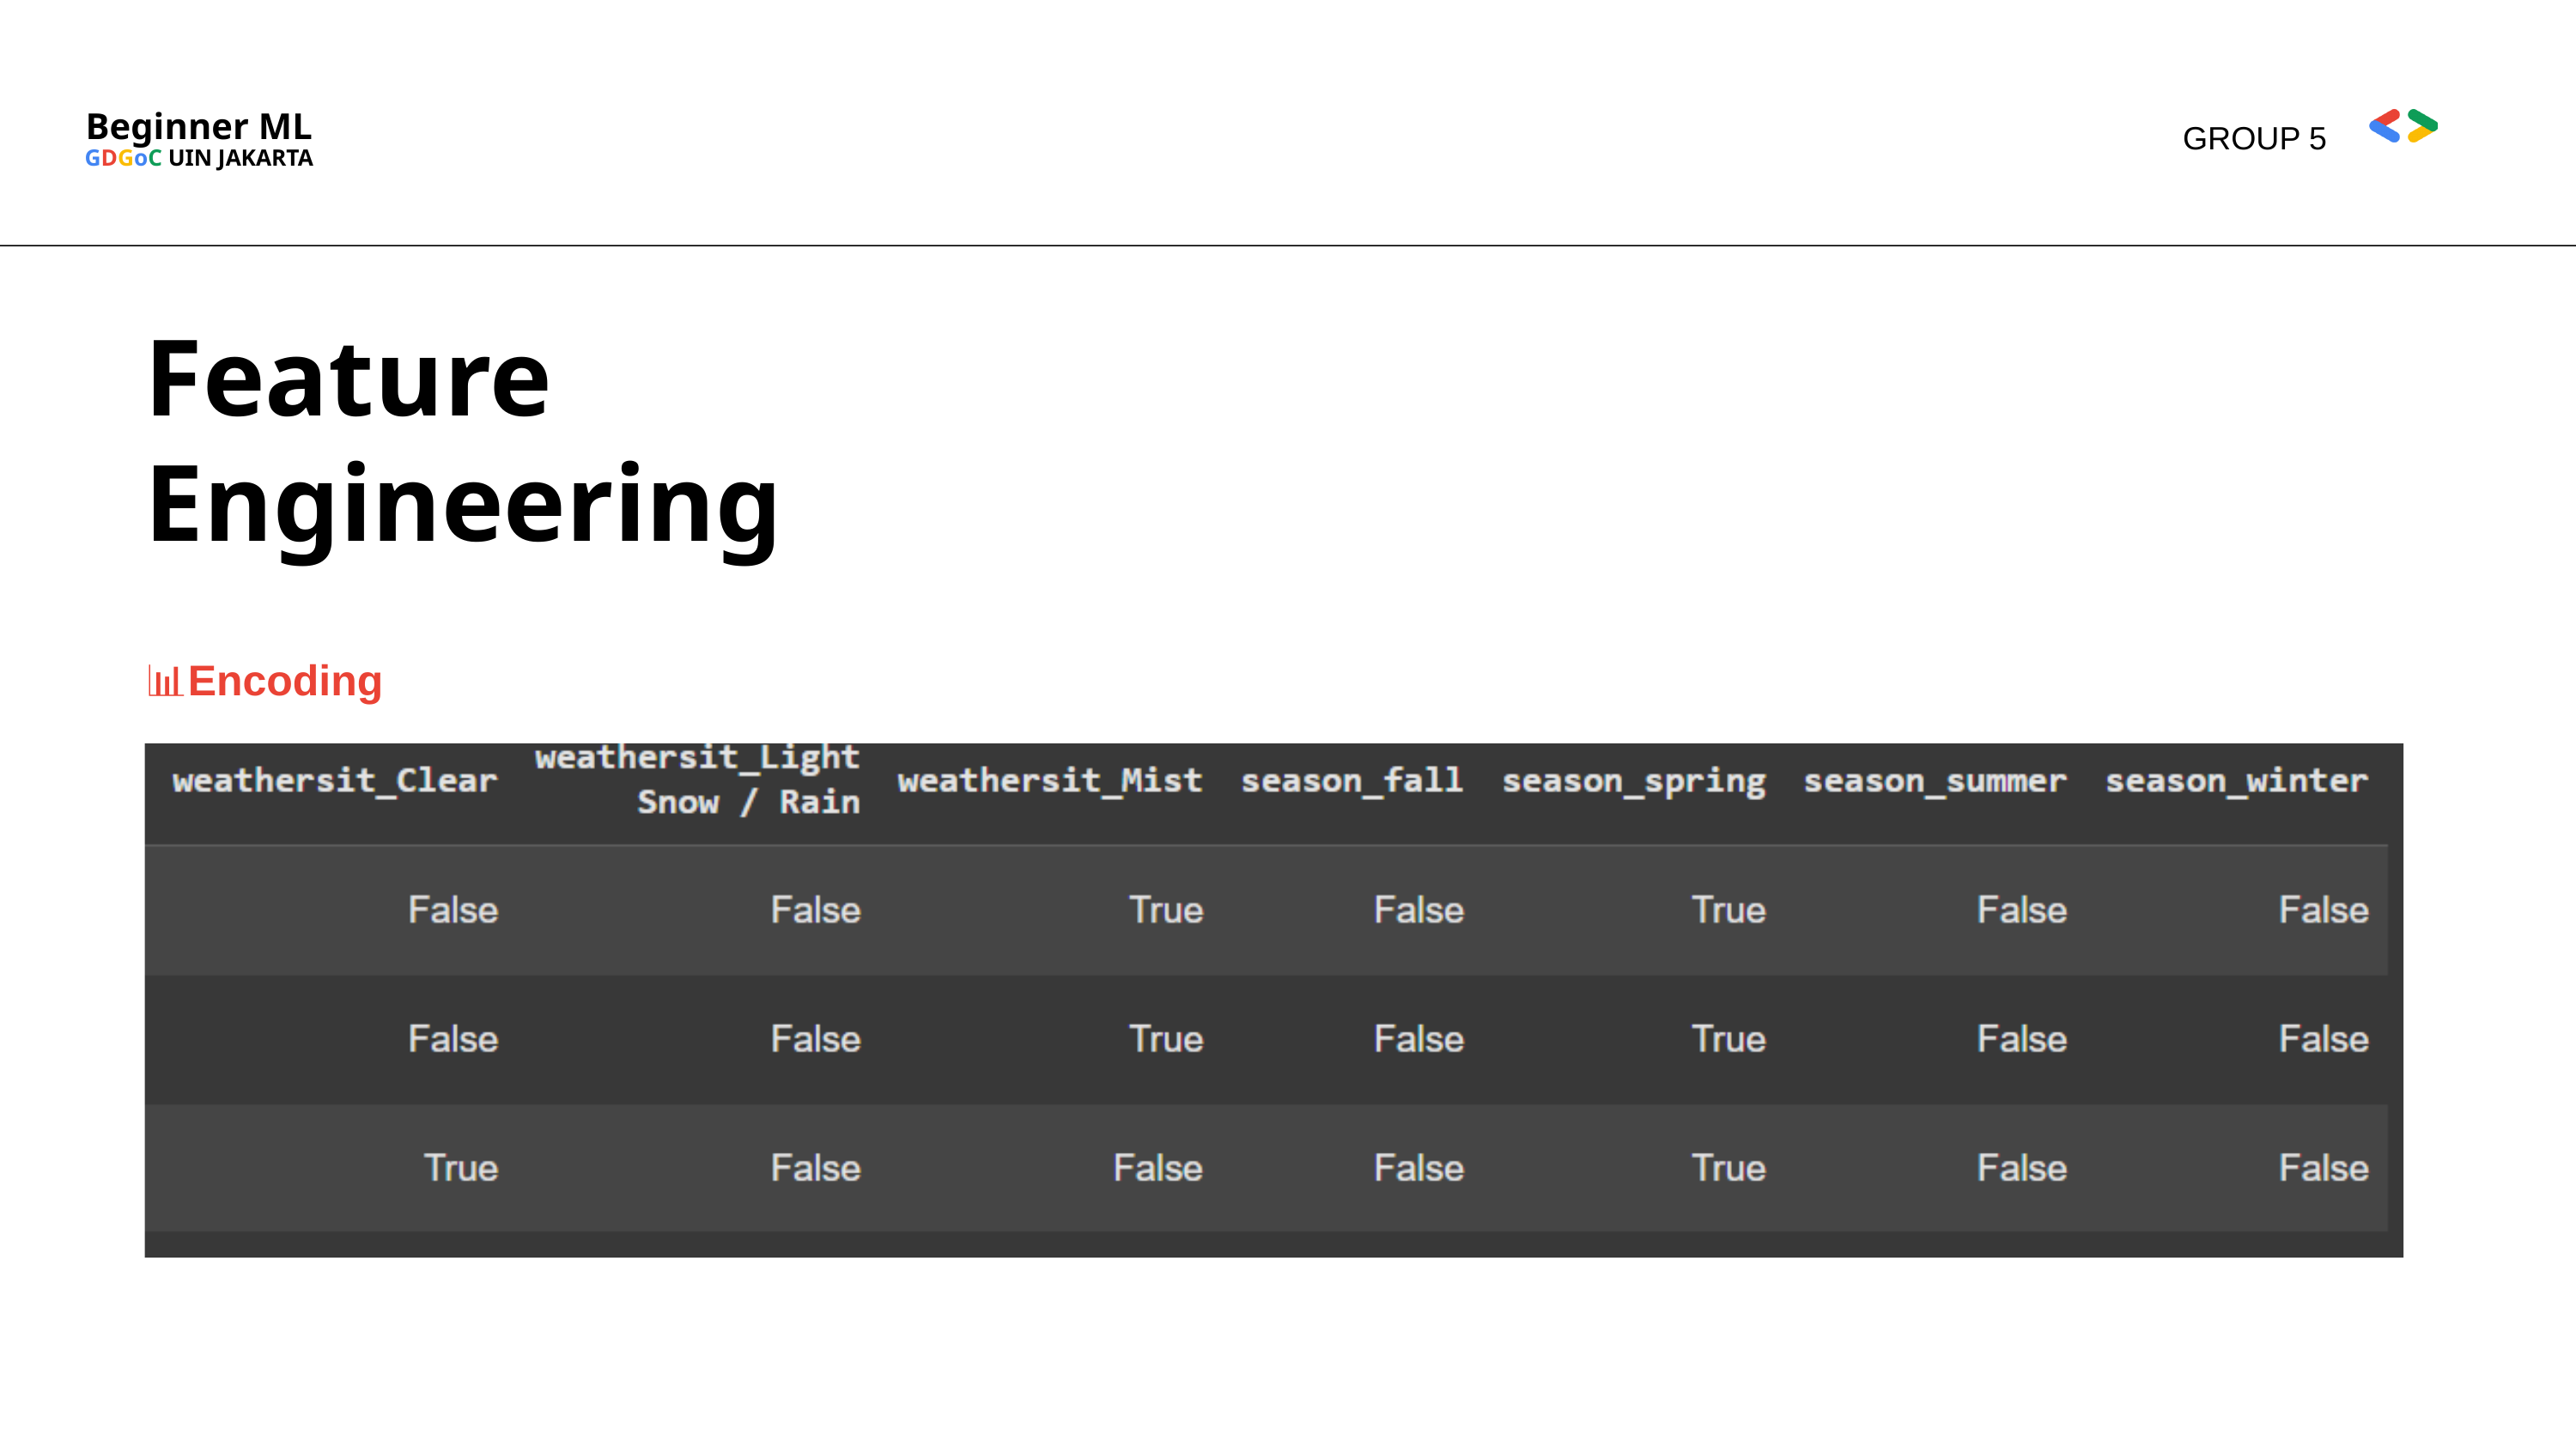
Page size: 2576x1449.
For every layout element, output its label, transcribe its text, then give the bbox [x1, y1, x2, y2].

text_box GDGoC UIN JAKARTA [79, 132, 319, 171]
text_box GROUP 5 [1618, 99, 2327, 157]
text_box [144, 743, 2404, 1258]
text_box Beginner ML [76, 87, 321, 148]
text_box 📊Encoding [144, 633, 1056, 705]
text_box Feature Engineering [144, 315, 981, 567]
text_box [2369, 91, 2439, 161]
